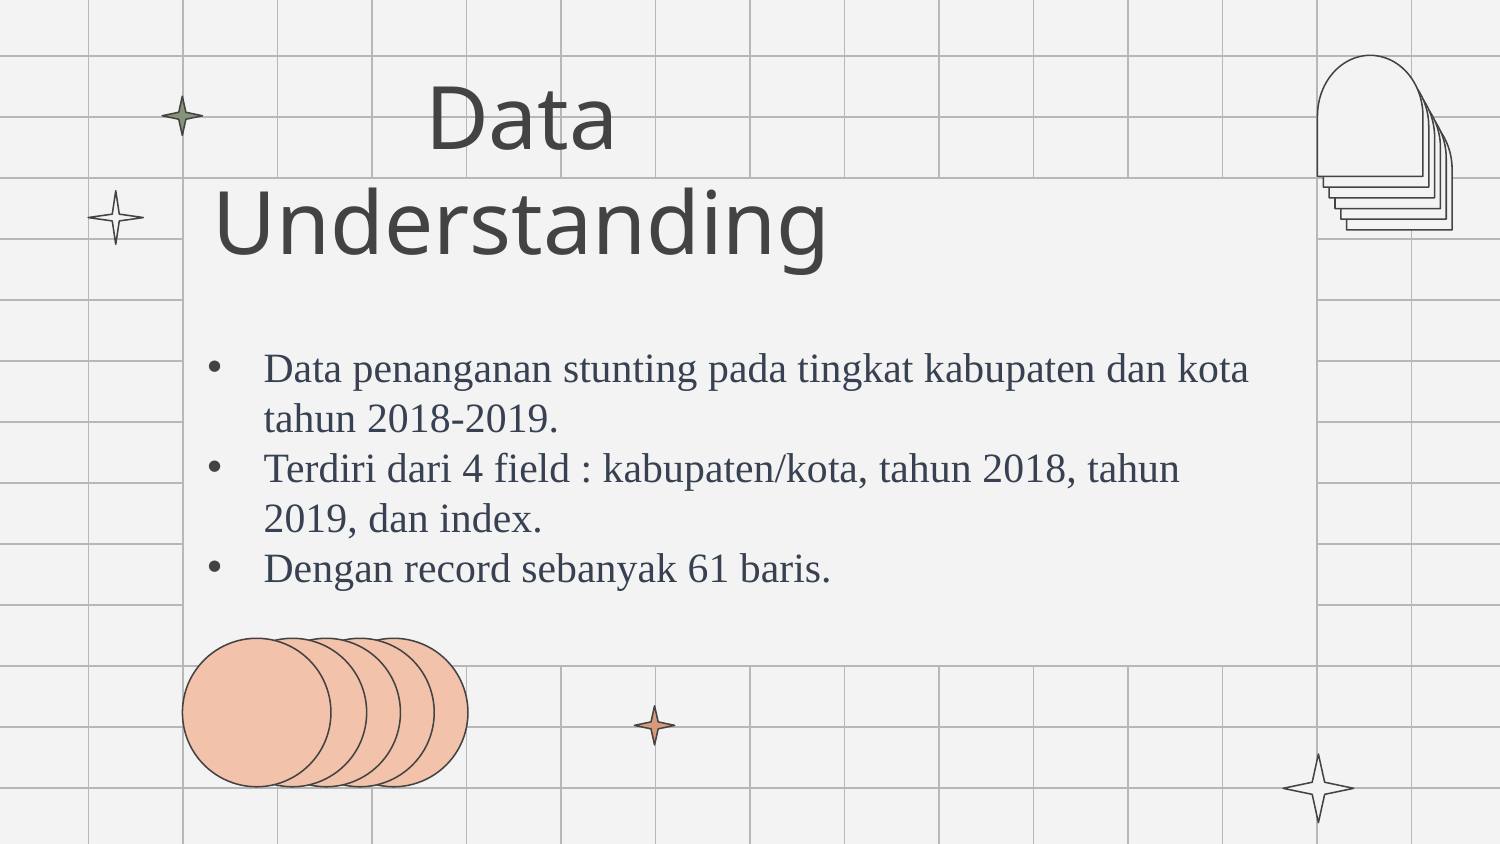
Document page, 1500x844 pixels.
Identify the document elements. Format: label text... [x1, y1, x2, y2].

text_box [88, 190, 144, 245]
title Data Understanding [115, 158, 928, 288]
text_box [162, 96, 203, 136]
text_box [182, 637, 469, 787]
subtitle Data penanganan stunting pada tingkat kabupaten dan kota tahun 2018-2019. Terdiri dari 4 field : kabupaten/kota, tahun 2018, tahun 2019, dan index. Dengan record sebanyak 61 baris. [192, 326, 1282, 684]
text_box [634, 705, 675, 745]
